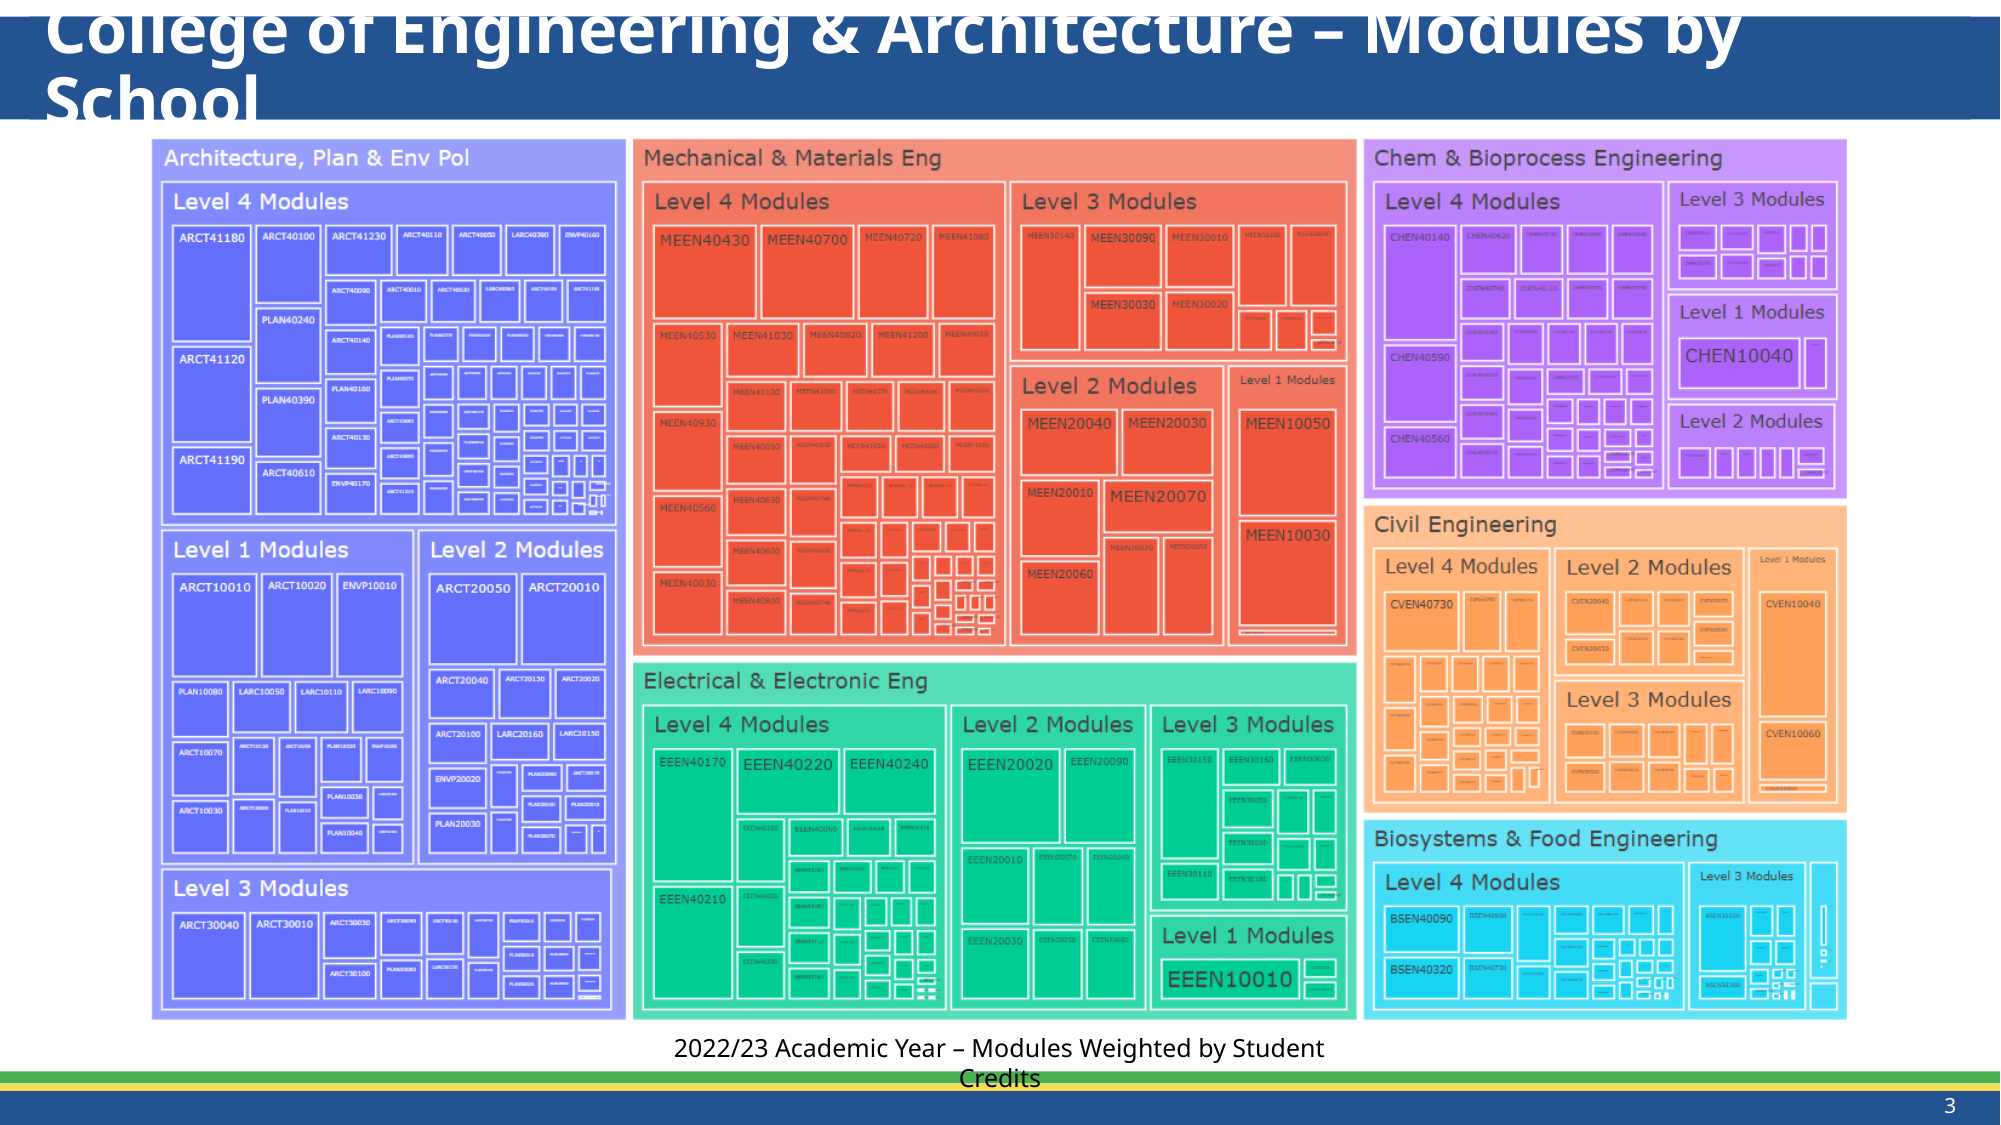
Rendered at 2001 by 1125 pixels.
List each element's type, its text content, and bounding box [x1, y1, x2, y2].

slide_number 3 [1909, 1090, 1971, 1125]
text_box 2022/23 Academic Year – Modules Weighted by Student Credits [617, 1026, 1382, 1100]
title College of Engineering & Architecture – Modules by School [29, 16, 1971, 120]
picture [147, 133, 1853, 1026]
